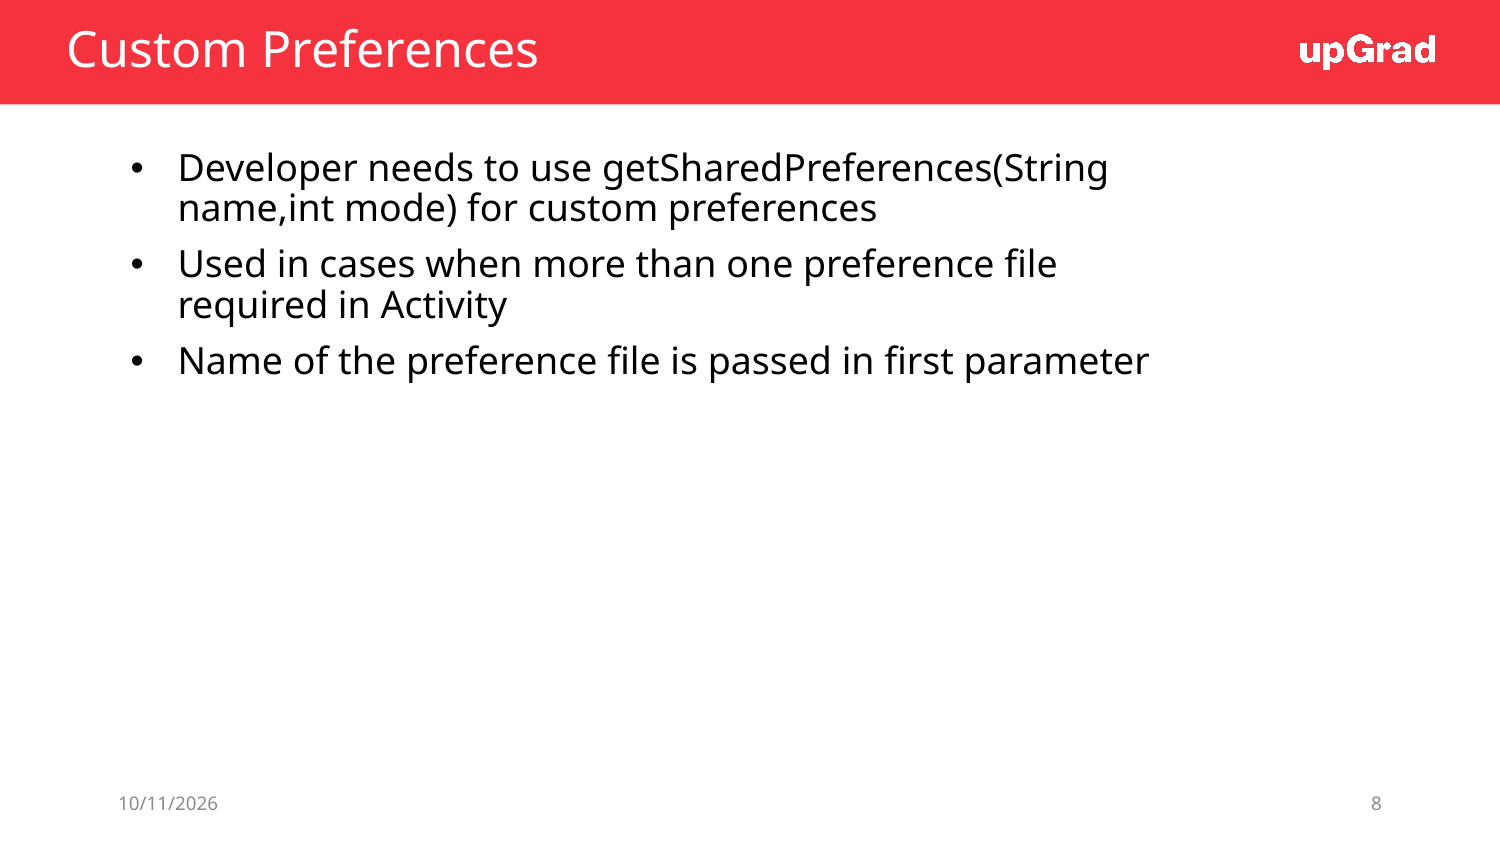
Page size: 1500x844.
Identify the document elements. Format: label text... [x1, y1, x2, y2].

title Custom Preferences [51, 20, 665, 83]
picture [1300, 34, 1435, 70]
list Developer needs to use getSharedPreferences(String name,int mode) for custom preferences Used in cases when more than one preference file required in Activity Name of the preference file is passed in first parameter [115, 141, 1214, 606]
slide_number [103, 782, 441, 827]
slide_number 8 [1059, 782, 1397, 827]
